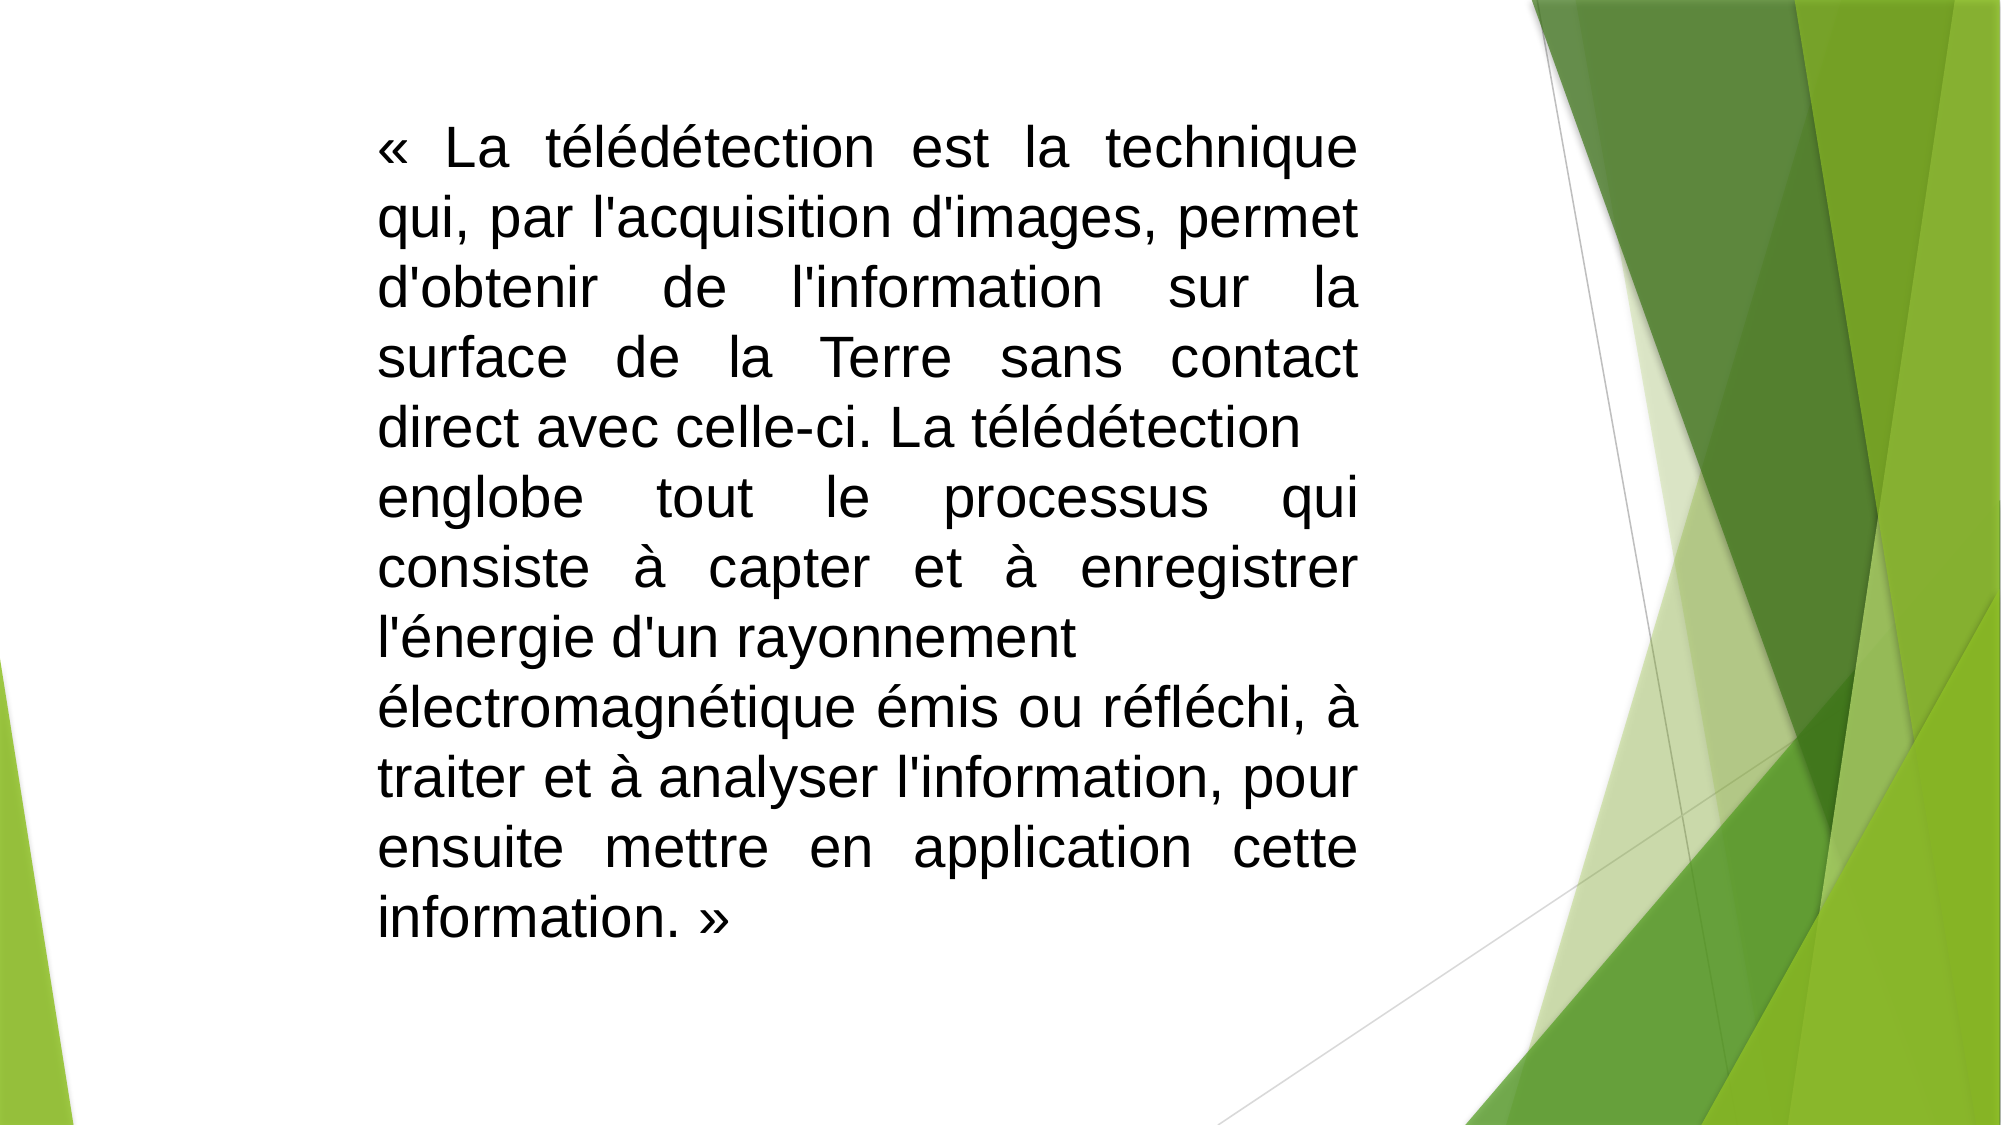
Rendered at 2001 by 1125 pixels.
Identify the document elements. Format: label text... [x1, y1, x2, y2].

text_box « La télédétection est la technique qui, par l'acquisition d'images, permet d'obtenir de l'information sur la surface de la Terre sans contact direct avec celle-ci. La télédétection englobe tout le processus qui consiste à capter et à enregistrer l'énergie d'un rayonnement électromagnétique émis ou réfléchi, à traiter et à analyser l'information, pour ensuite mettre en application cette information. » [362, 101, 1375, 957]
